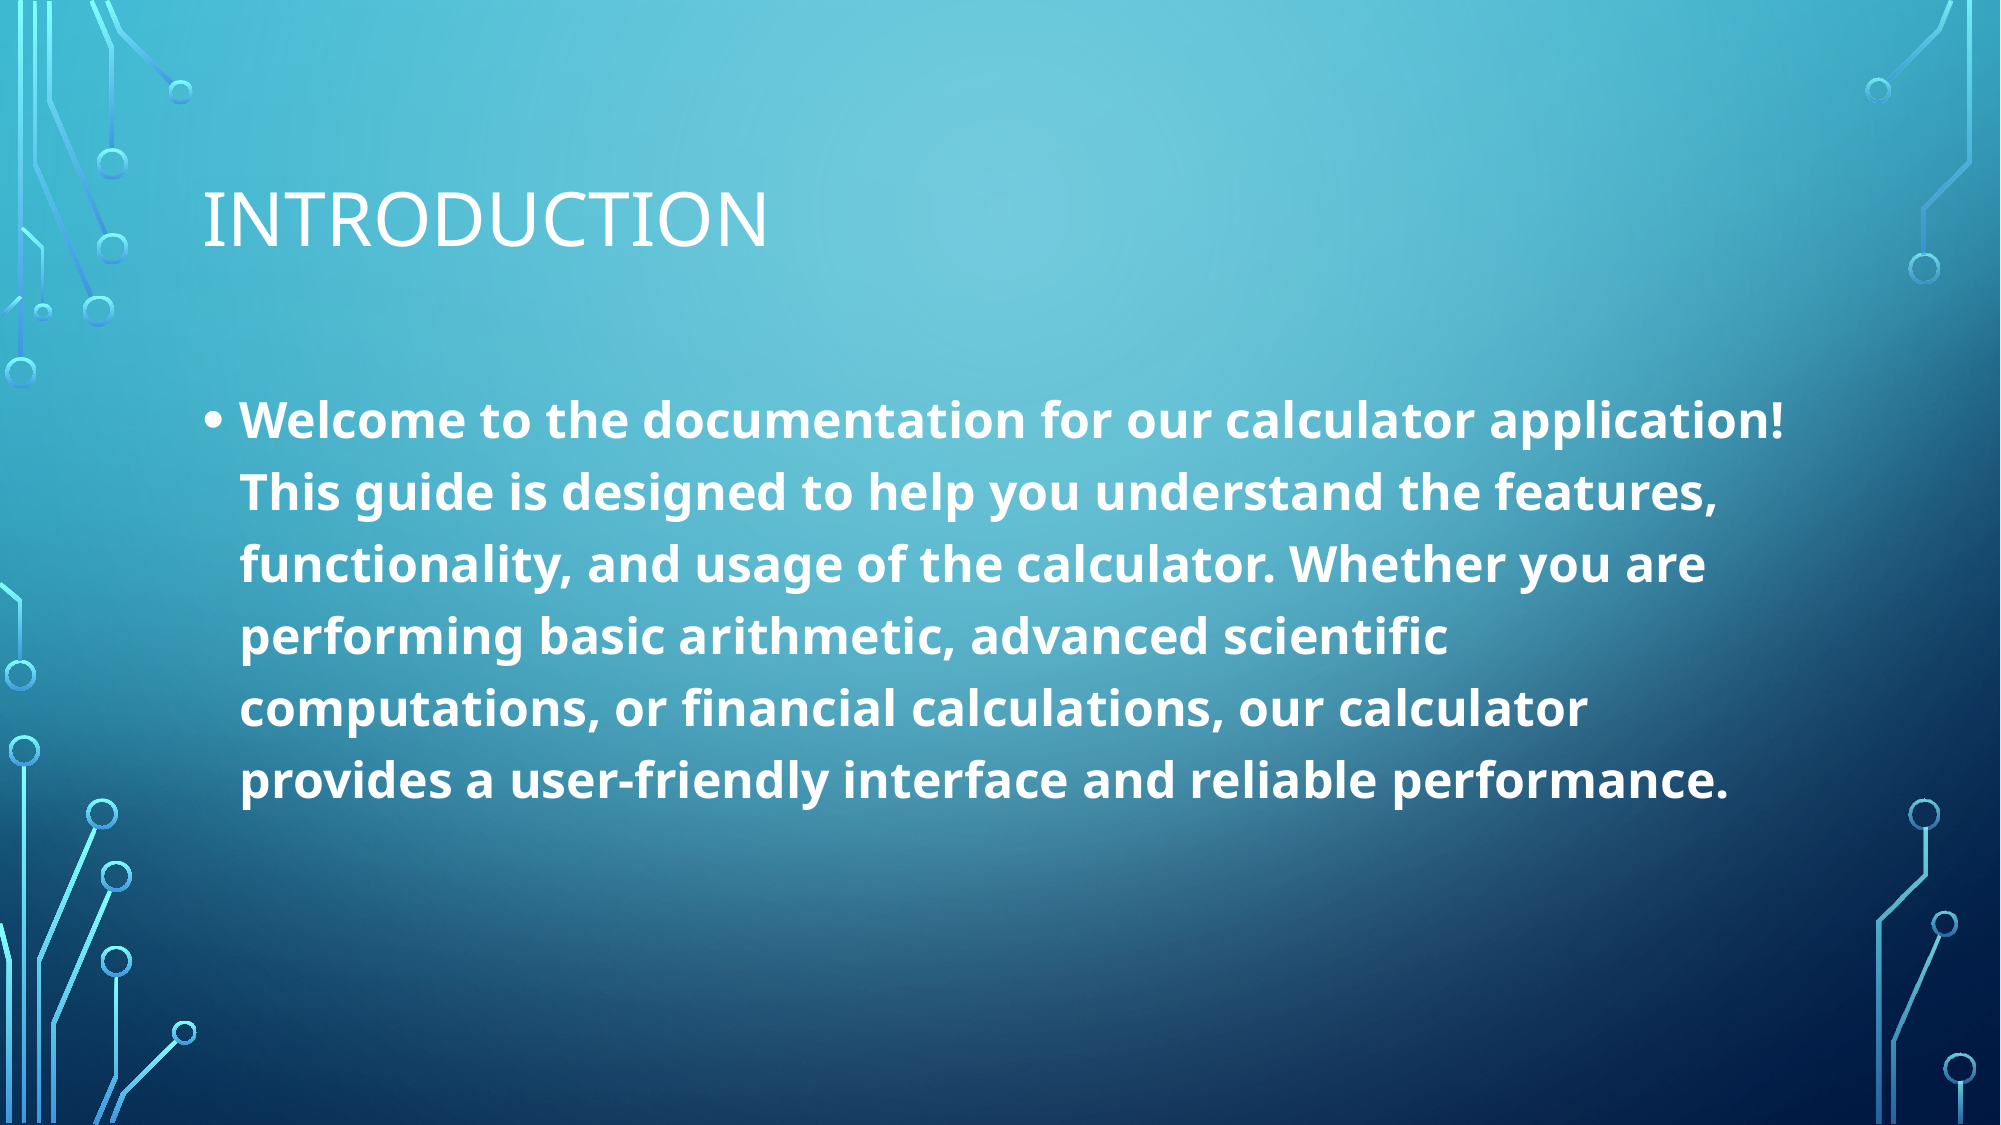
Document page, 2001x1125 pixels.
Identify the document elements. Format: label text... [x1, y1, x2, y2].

list Welcome to the documentation for our calculator application! This guide is designed to help you understand the features, functionality, and usage of the calculator. Whether you are performing basic arithmetic, advanced scientific computations, or financial calculations, our calculator provides a user-friendly interface and reliable performance. [187, 369, 1813, 950]
title Introduction [187, 101, 1813, 344]
